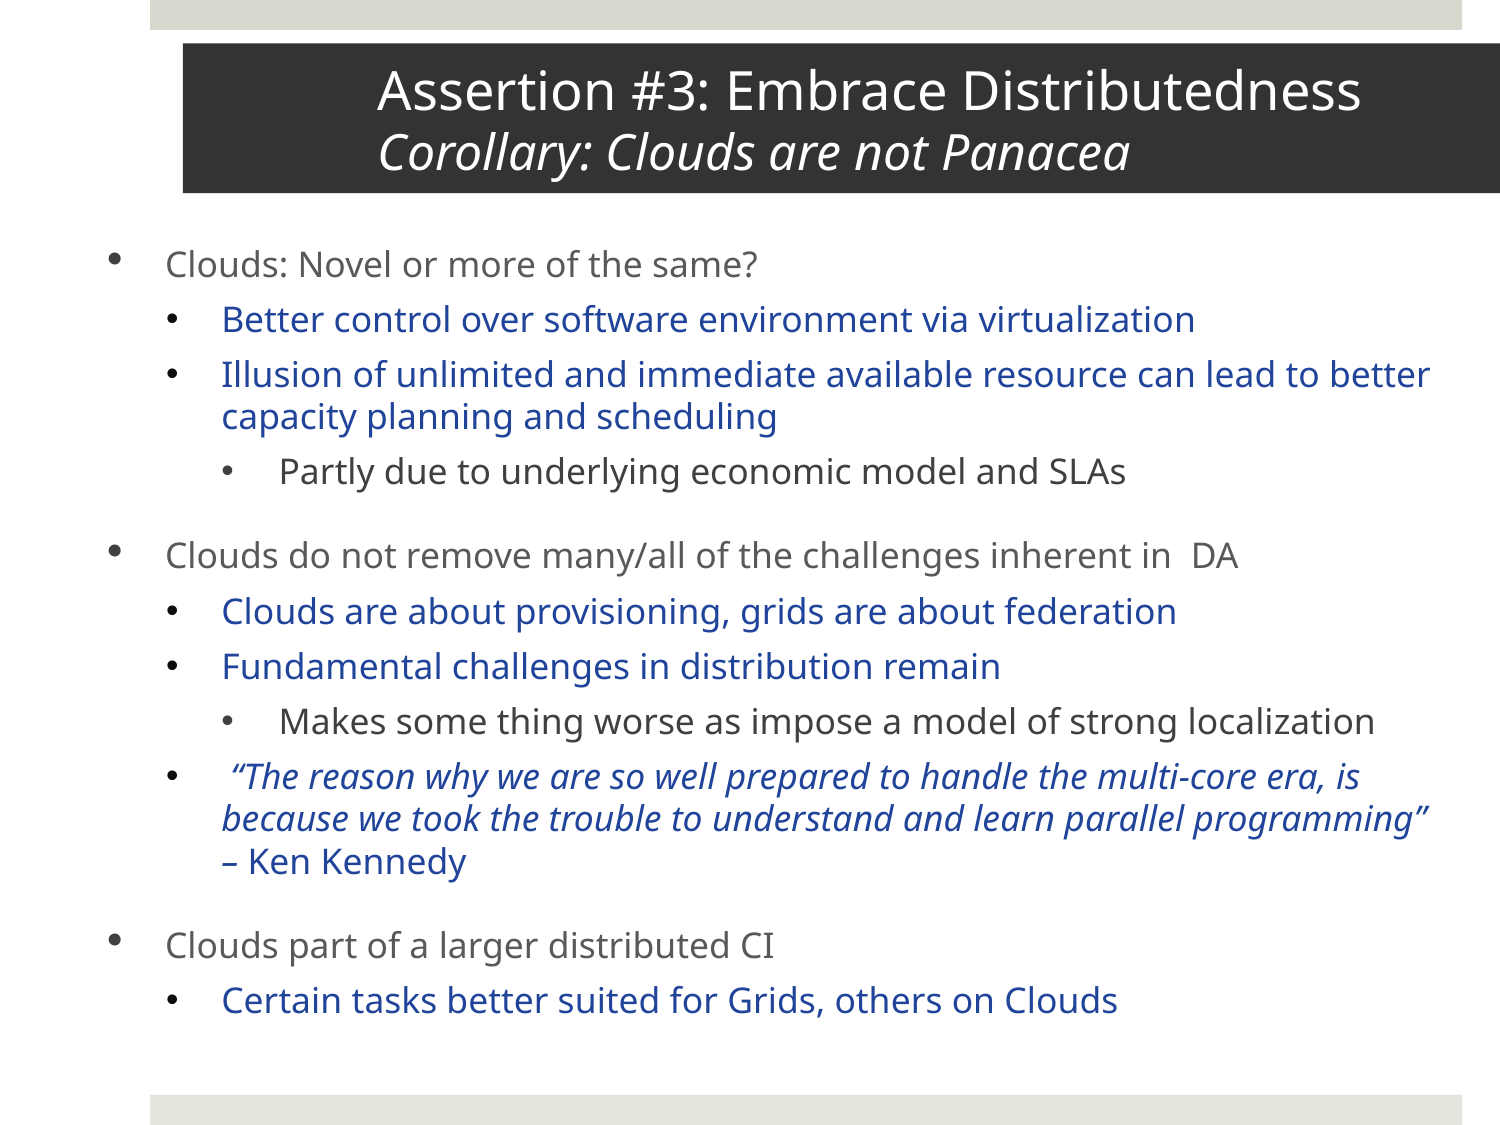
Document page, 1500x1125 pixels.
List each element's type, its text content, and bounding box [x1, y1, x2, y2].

list Clouds: Novel or more of the same? Better control over software environment via virtualization Illusion of unlimited and immediate available resource can lead to better capacity planning and scheduling Partly due to underlying economic model and SLAs Clouds do not remove many/all of the challenges inherent in DA Clouds are about provisioning, grids are about federation Fundamental challenges in distribution remain Makes some thing worse as impose a model of strong localization “The reason why we are so well prepared to handle the multi-core era, is because we took the trouble to understand and learn parallel programming” – Ken Kennedy Clouds part of a larger distributed CI Certain tasks better suited for Grids, others on Clouds [93, 234, 1465, 1096]
title Assertion #3: Embrace Distributedness Corollary: Clouds are not Panacea [182, 43, 1500, 194]
